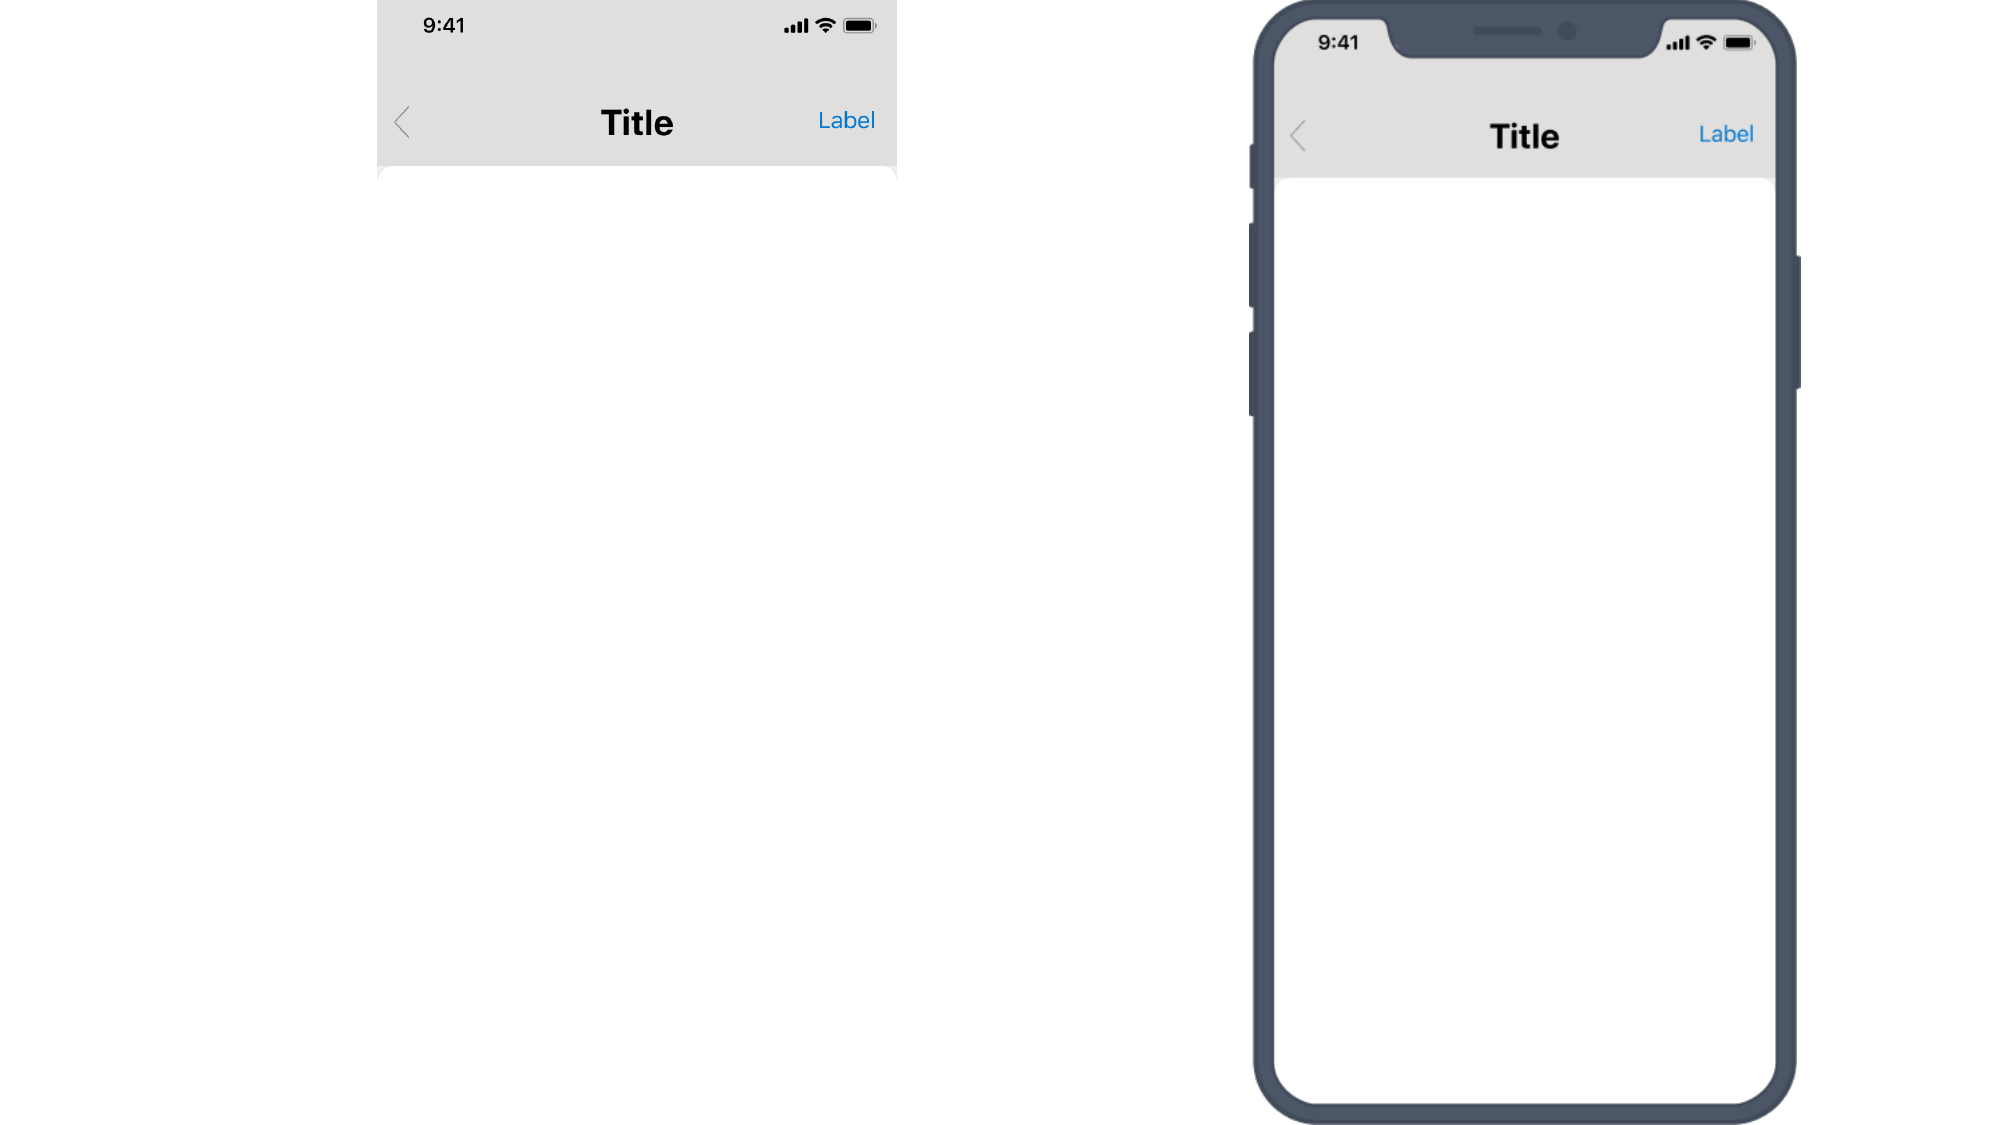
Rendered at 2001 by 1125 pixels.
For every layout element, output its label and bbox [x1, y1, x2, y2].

picture [1248, 0, 1801, 1125]
picture [376, 0, 897, 1125]
